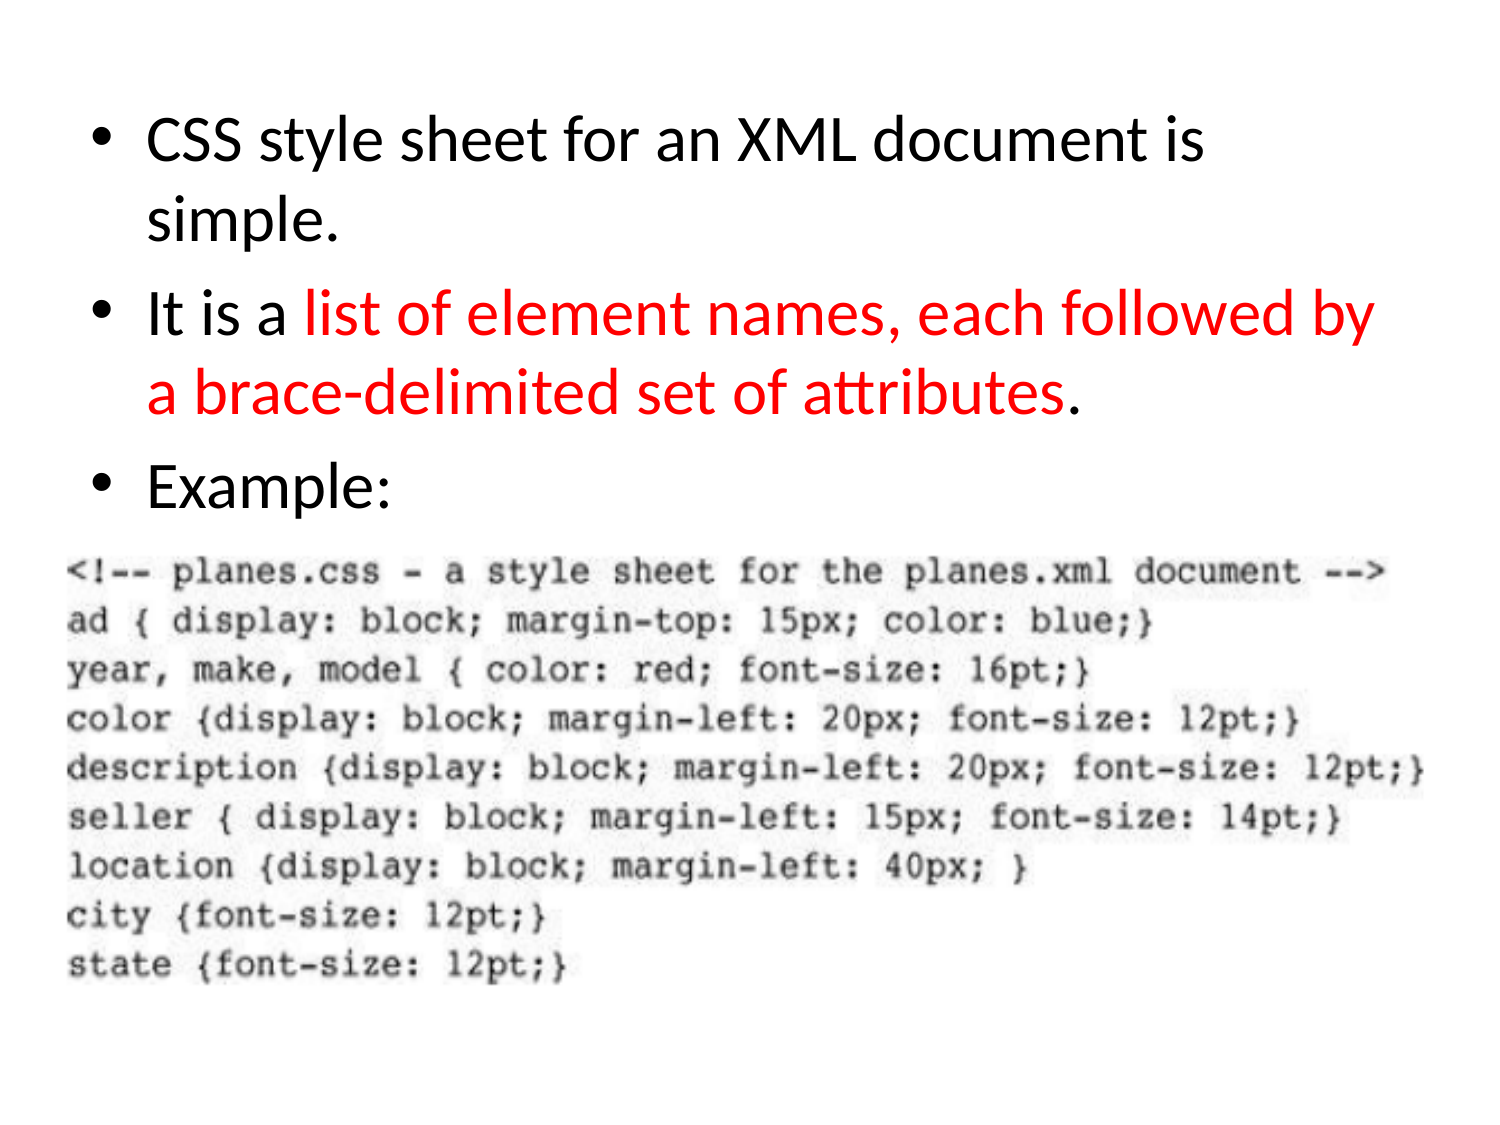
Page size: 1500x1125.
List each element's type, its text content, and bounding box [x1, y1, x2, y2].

picture [59, 537, 1500, 1013]
list CSS style sheet for an XML document is simple. It is a list of element names, each followed by a brace-delimited set of attributes. Example: [75, 87, 1425, 535]
